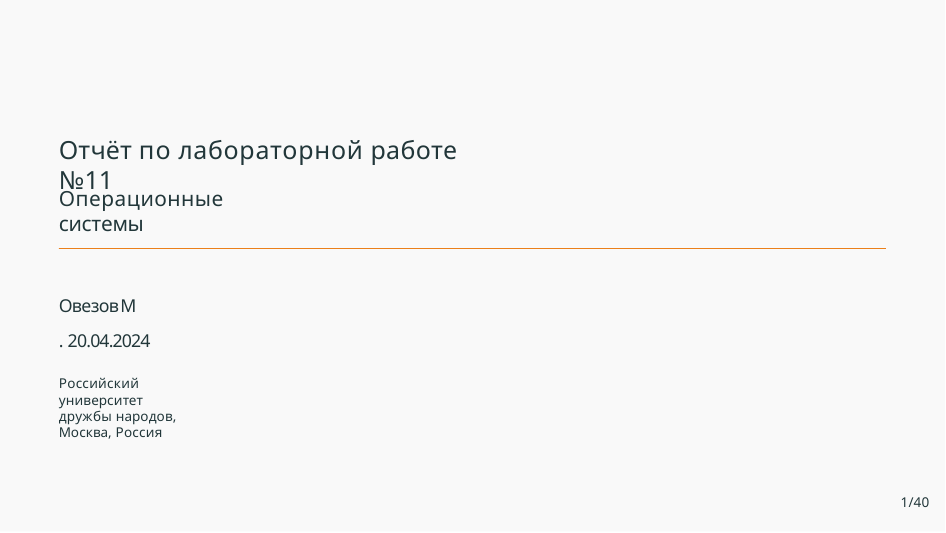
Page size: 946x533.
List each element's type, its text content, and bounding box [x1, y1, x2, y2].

text_box О в е з о в М . 20.04.2024 Российский университет дружбы народов, Москва, Россия [56, 281, 442, 441]
title Отчёт по лабораторной работе №11 [56, 132, 486, 224]
text_box Операционные системы [56, 182, 298, 236]
text_box 1/40 [898, 491, 931, 511]
